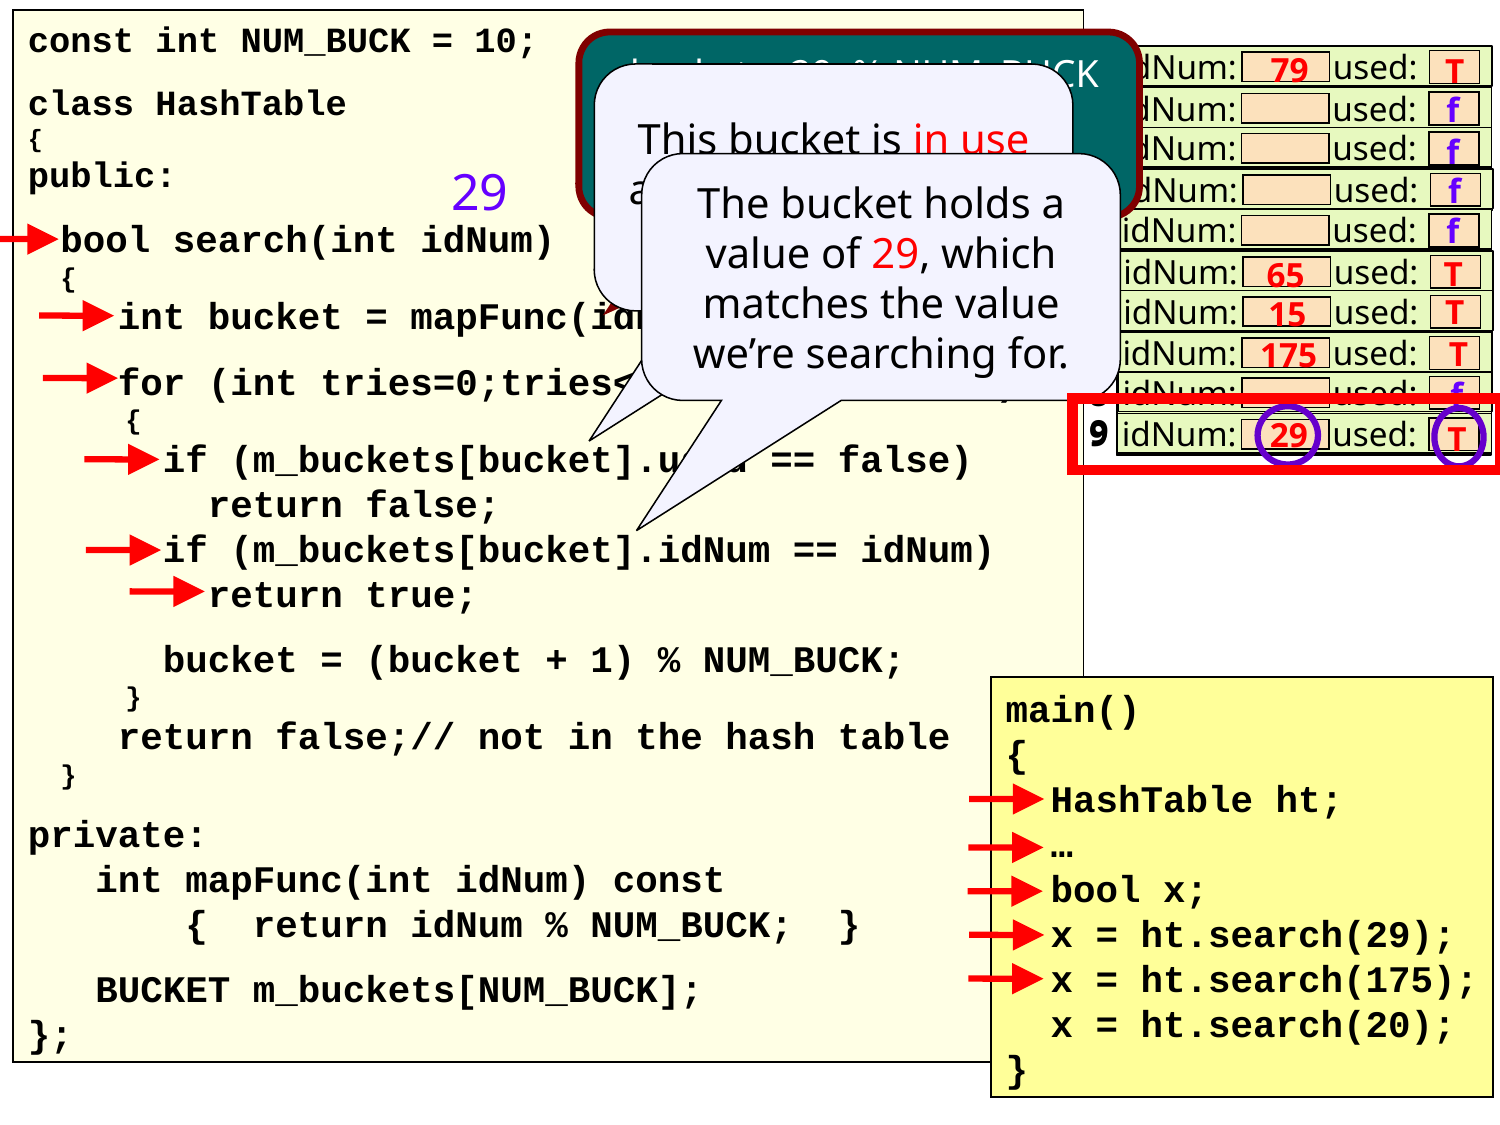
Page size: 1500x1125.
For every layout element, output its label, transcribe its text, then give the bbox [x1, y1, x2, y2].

text_box The bucket holds a value of 29, which matches the value we’re searching for. [636, 153, 1067, 531]
text_box bucket = 29 % NUM_BUCK [615, 42, 1068, 82]
text_box main() { HashTable ht; … bool x; x = ht.search(29); x = ht.search(175); x = ht.search(20); } [990, 677, 1494, 1098]
text_box [39, 305, 115, 326]
text_box This bucket is in use and holds a value, so let’s check its value! [589, 361, 662, 442]
text_box const int NUM_BUCK = 10; class HashTable { public: bool search(int idNum) { int bucket = mapFunc(idNum); for (int tries=0;tries<NUM_BUCK;tries++) { if (m_buckets[bucket].used == false) return false; if (m_buckets[bucket].idNum == idNum) return true; bucket = (bucket + 1) % NUM_BUCK; } return false;// not in the hash table } private: int mapFunc(int idNum) const { return idNum % NUM_BUCK; } BUCKET m_buckets[NUM_BUCK]; }; [13, 10, 1084, 1063]
text_box [85, 539, 161, 561]
text_box [968, 968, 1044, 989]
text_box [738, 218, 1039, 294]
text_box [969, 924, 1045, 946]
text_box This bucket is in use and holds a value, so let’s check its value! [594, 63, 1067, 311]
text_box [968, 837, 1044, 858]
text_box [969, 788, 1045, 810]
text_box [129, 581, 205, 602]
text_box [578, 31, 1126, 213]
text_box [1073, 38, 1500, 466]
text_box [967, 880, 1043, 902]
text_box 30 [0, 0, 75, 75]
text_box 29 [436, 153, 523, 229]
text_box [0, 228, 59, 250]
text_box [84, 449, 160, 470]
text_box [42, 367, 118, 389]
